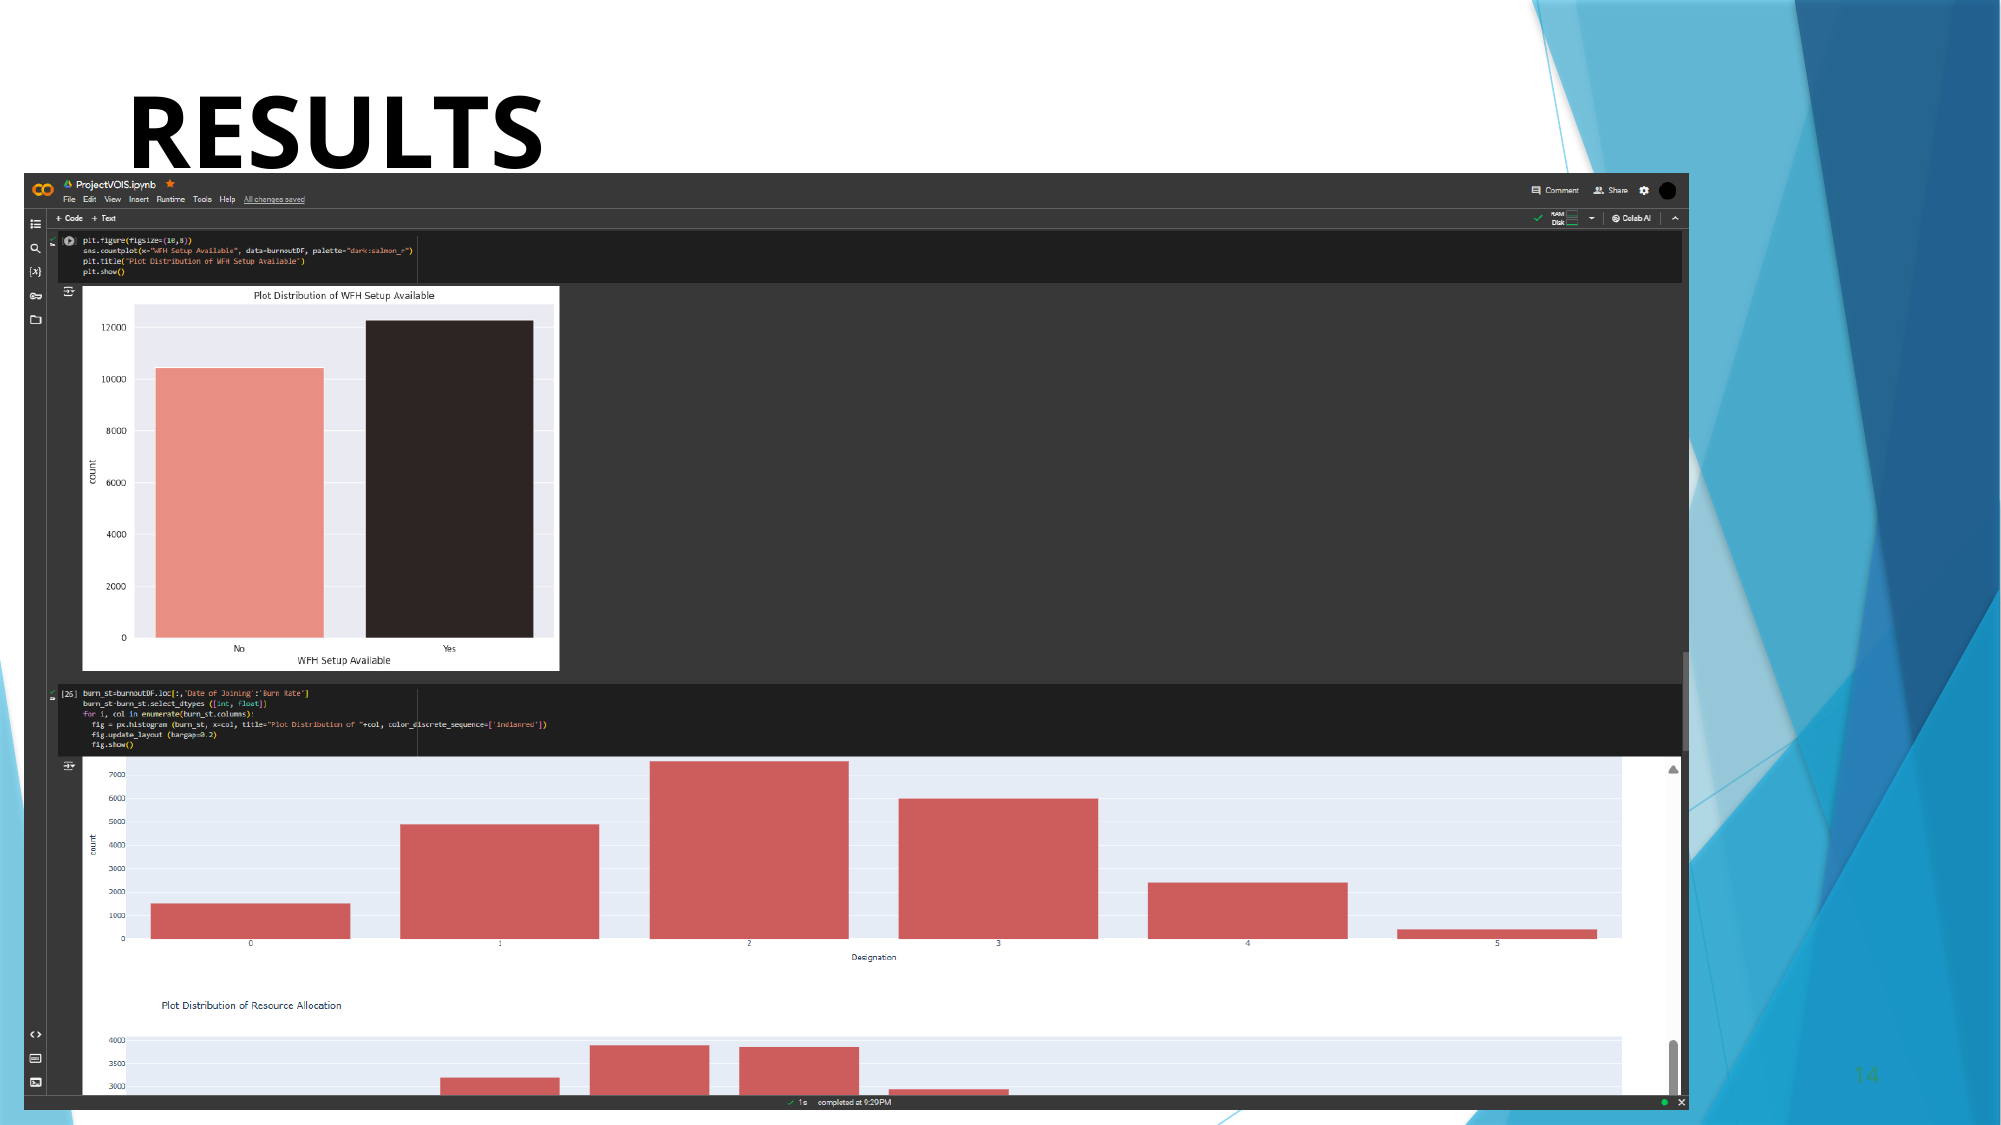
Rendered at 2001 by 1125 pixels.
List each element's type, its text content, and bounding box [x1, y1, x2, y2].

picture [24, 173, 1690, 1111]
title RESULTS [110, 60, 600, 172]
